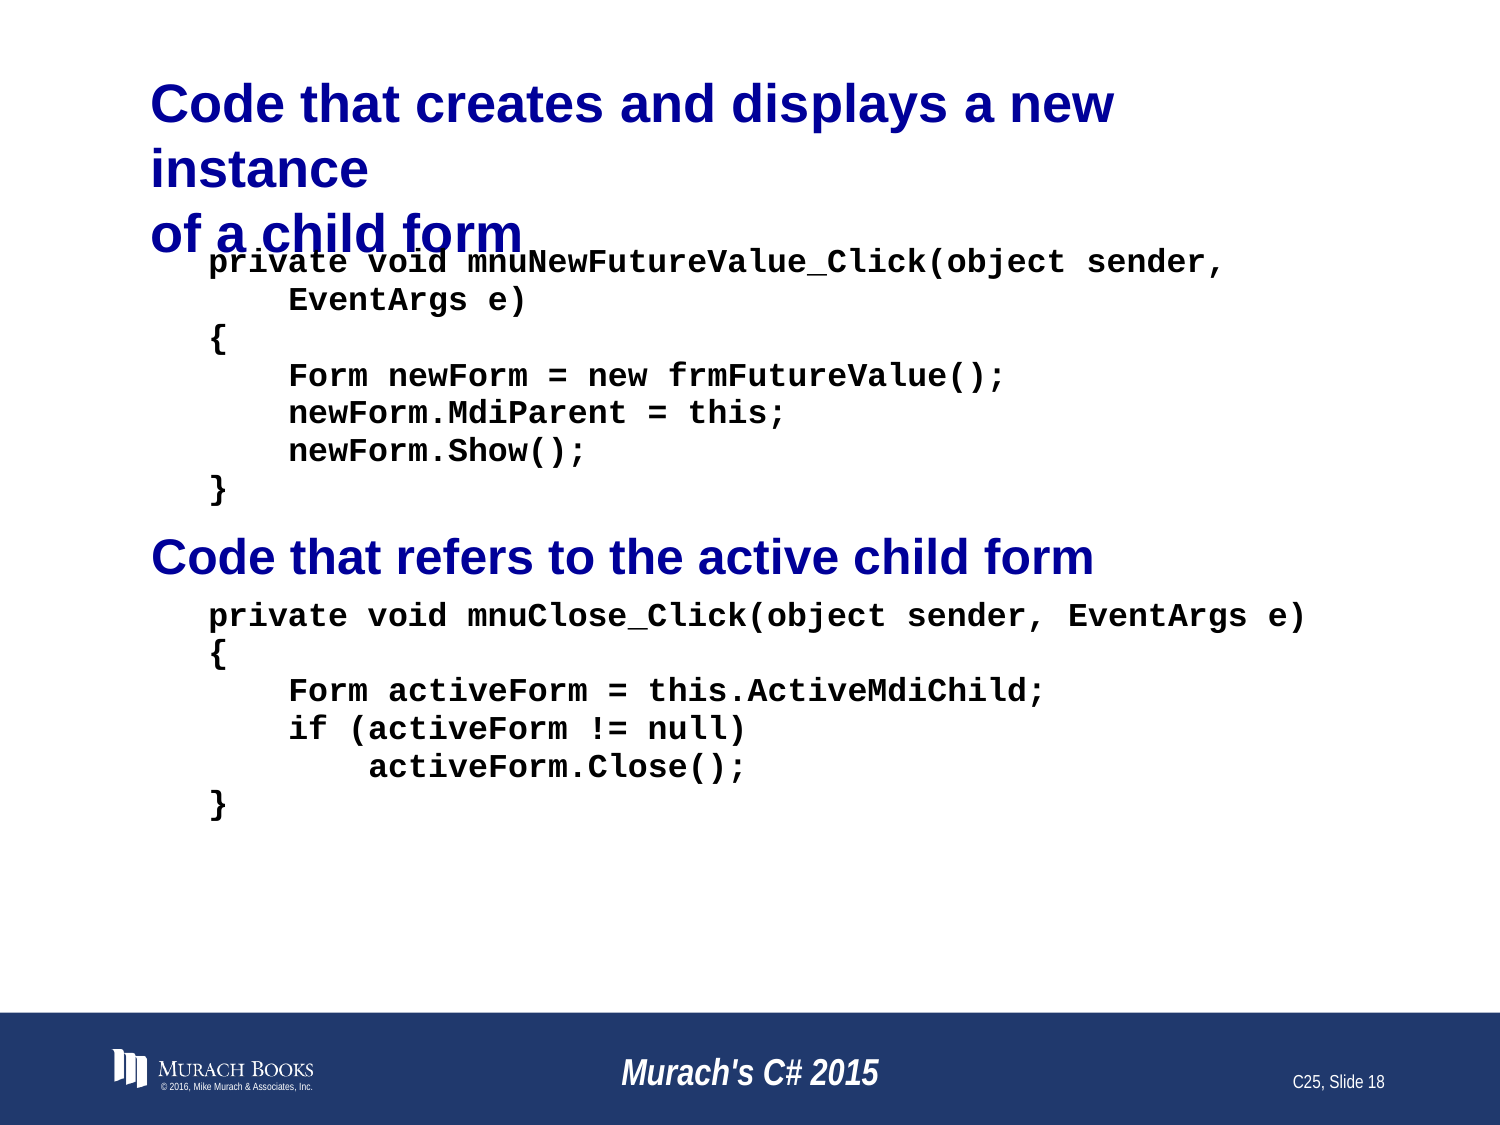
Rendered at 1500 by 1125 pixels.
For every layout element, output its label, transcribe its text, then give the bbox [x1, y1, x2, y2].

footer © 2016, Mike Murach & Associates, Inc. [12, 1025, 463, 1100]
slide_number C25, Slide 18 [1087, 1025, 1400, 1100]
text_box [151, 244, 1350, 838]
slide_number Murach's C# 2015 [463, 1025, 1050, 1100]
title Code that creates and displays a new instance of a child form [150, 99, 1350, 232]
